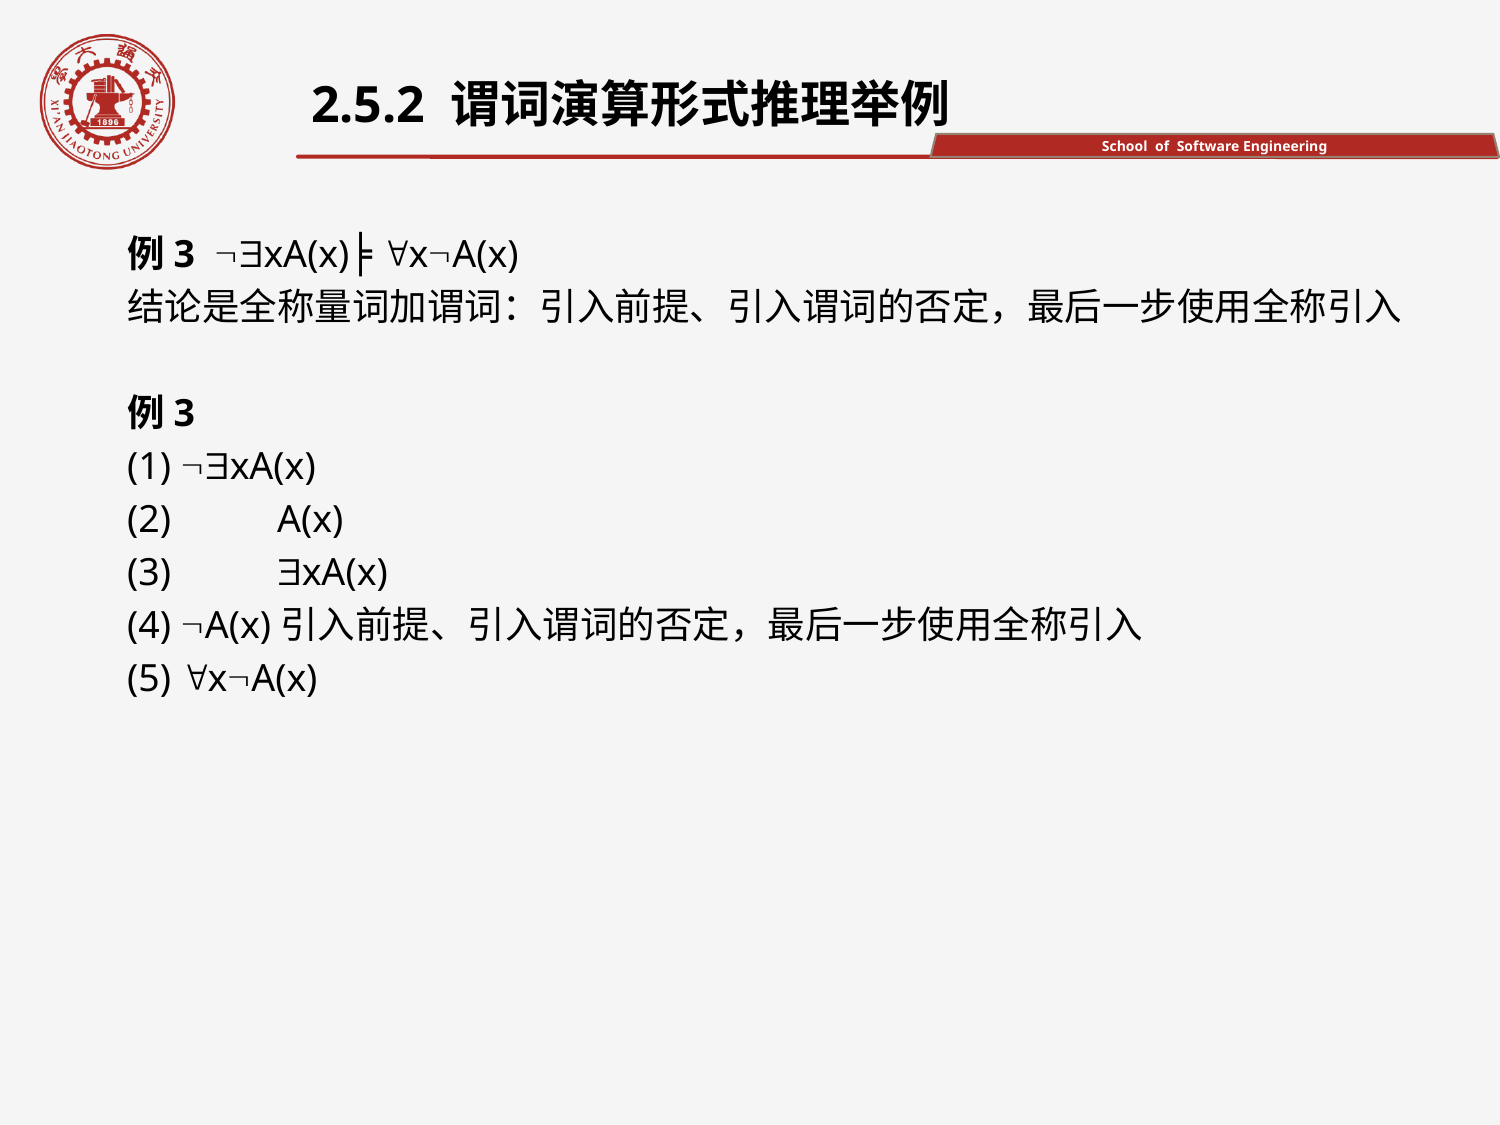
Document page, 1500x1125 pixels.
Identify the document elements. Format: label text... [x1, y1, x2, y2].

list 例3 xA(x)╞ xA(x) 结论是全称量词加谓词：引入前提、引入谓词的否定，最后一步使用全称引入 例3 (1) xA(x) (2) A(x) (3) xA(x) (4) A(x)引入前提、引入谓词的否定，最后一步使用全称引入 (5) xA(x) [112, 227, 1450, 1010]
picture [39, 34, 185, 175]
list 2.5.2 谓词演算形式推理举例 [296, 72, 1041, 157]
